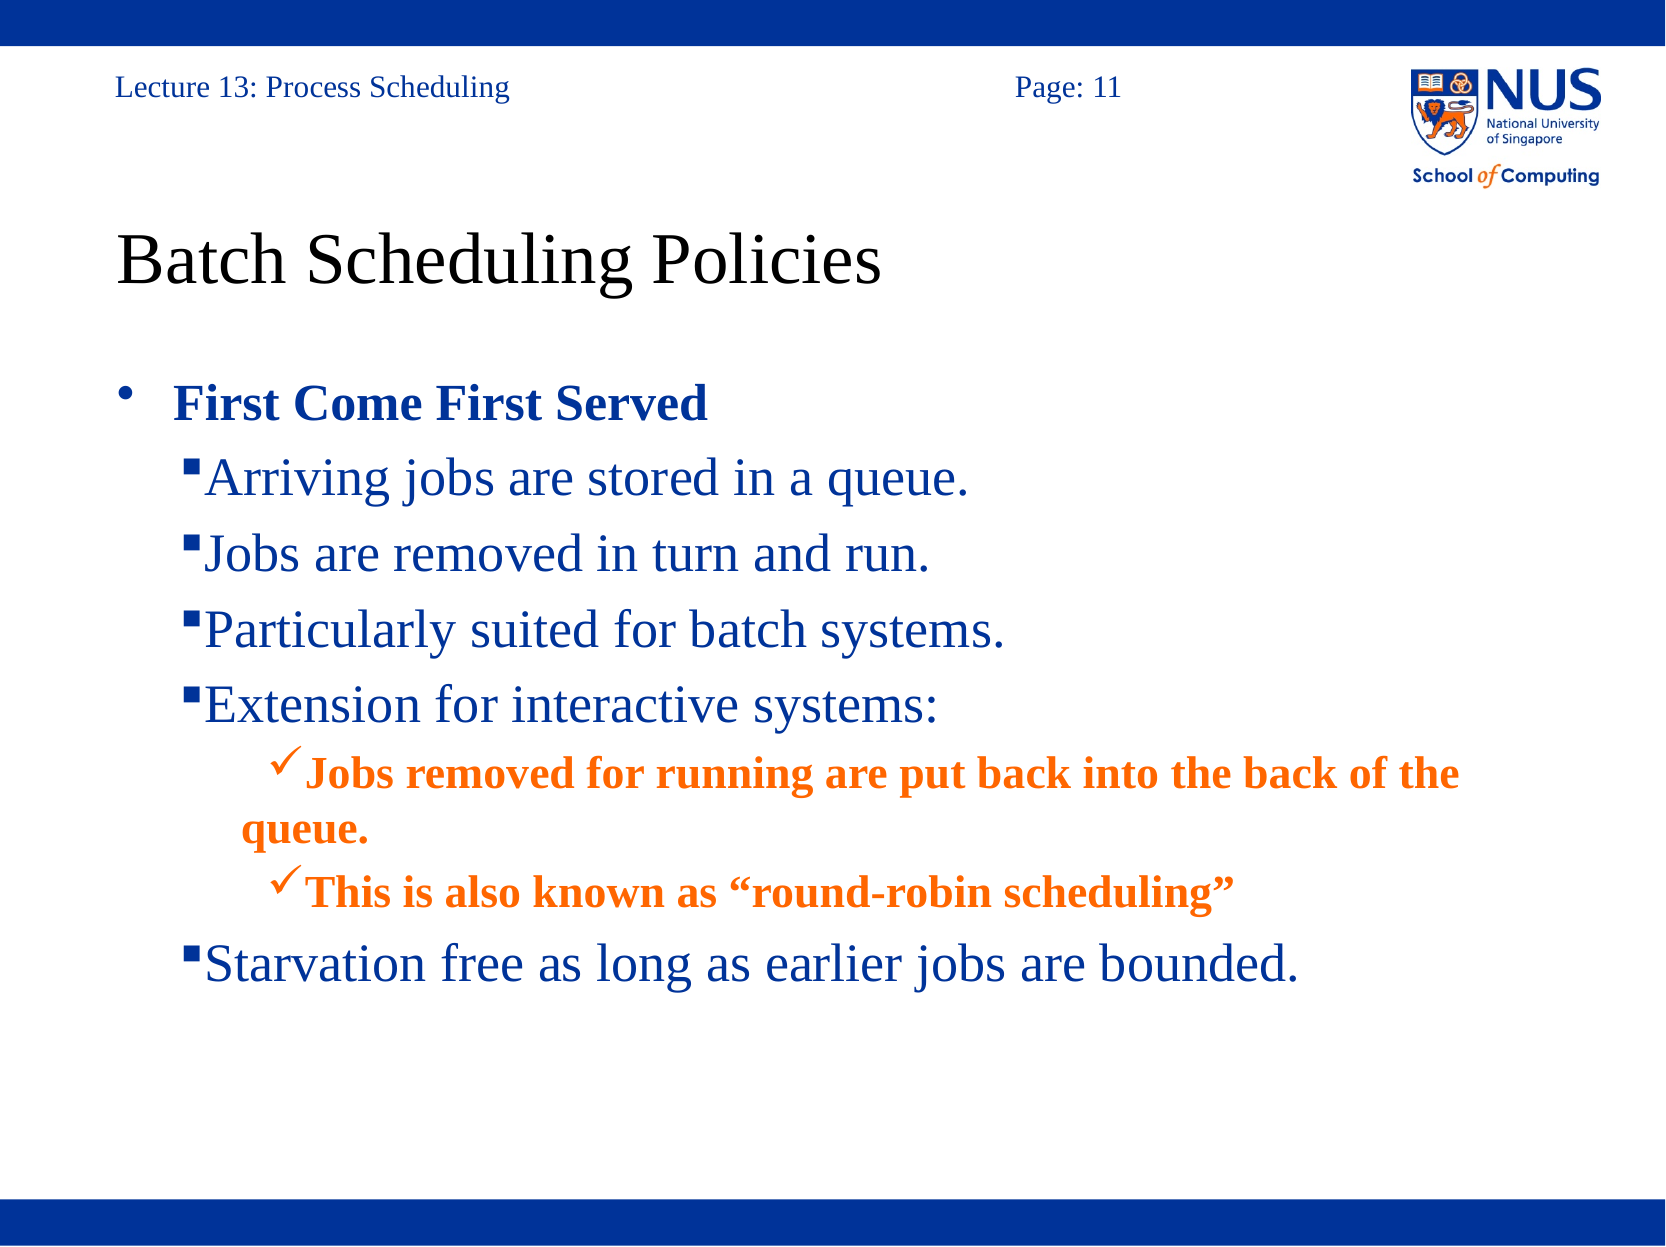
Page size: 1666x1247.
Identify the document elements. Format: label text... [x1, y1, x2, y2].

list First Come First Served Arriving jobs are stored in a queue. Jobs are removed in turn and run. Particularly suited for batch systems. Extension for interactive systems: Jobs removed for running are put back into the back of the queue. This is also known as “round-robin scheduling” Starvation free as long as earlier jobs are bounded. [100, 359, 1516, 1131]
picture [1411, 67, 1601, 190]
title Batch Scheduling Policies [100, 150, 1288, 358]
